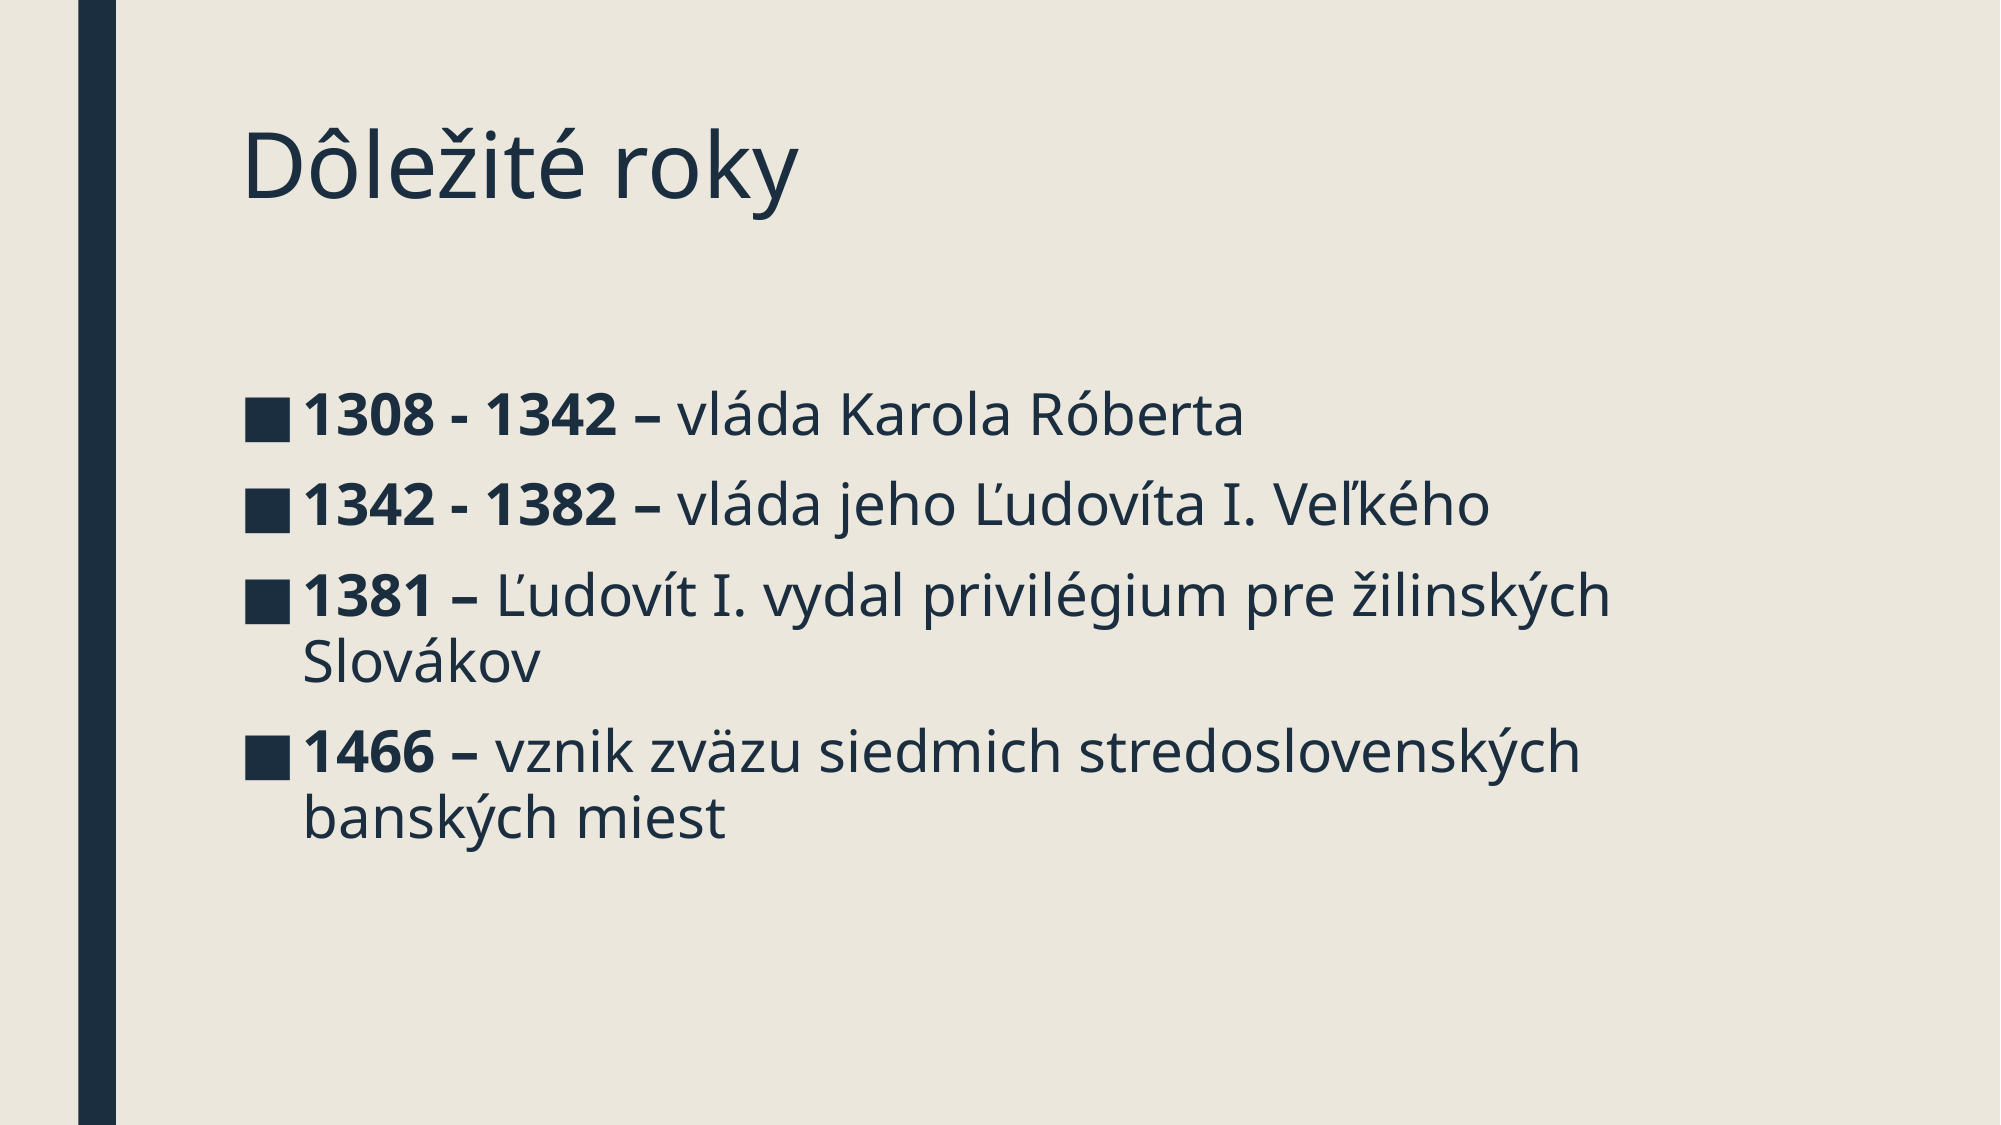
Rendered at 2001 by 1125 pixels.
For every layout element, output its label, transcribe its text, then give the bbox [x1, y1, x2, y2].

title Dôležité roky [225, 112, 1800, 357]
list 1308 - 1342 – vláda Karola Róberta 1342 - 1382 – vláda jeho Ľudovíta I. Veľkého 1381 – Ľudovít I. vydal privilégium pre žilinských Slovákov 1466 – vznik zväzu siedmich stredoslovenských banských miest [225, 375, 1800, 963]
